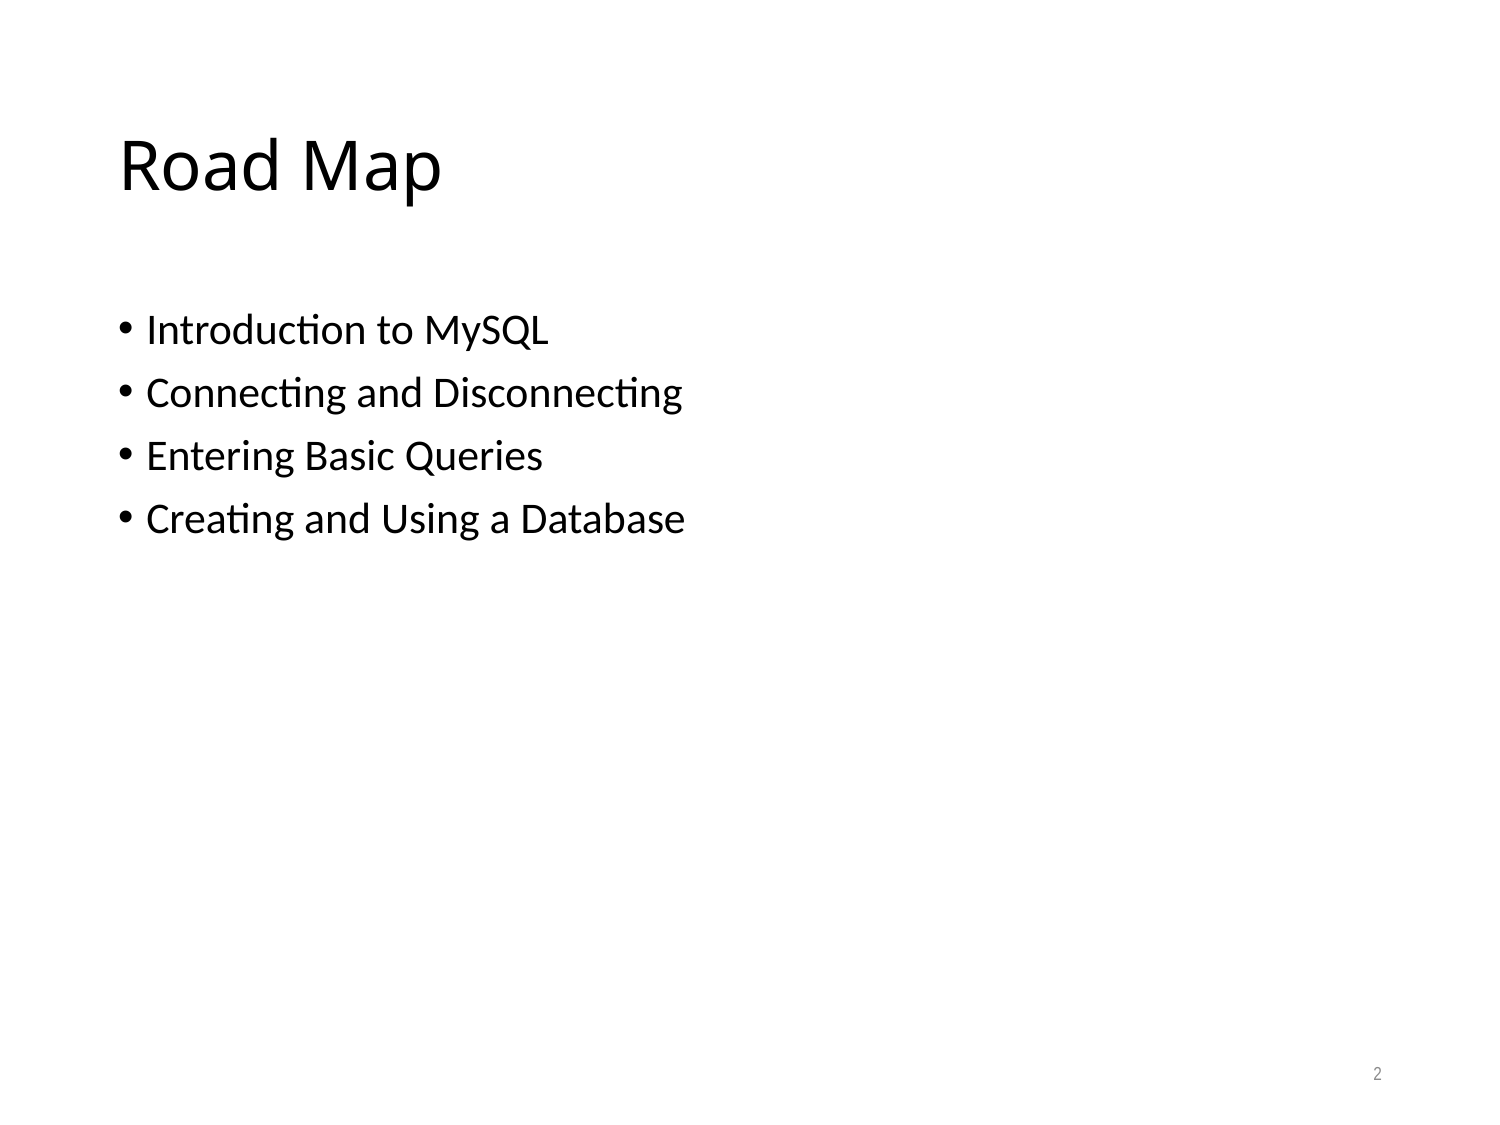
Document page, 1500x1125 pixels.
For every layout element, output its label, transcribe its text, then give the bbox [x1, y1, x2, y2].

list Introduction to MySQL Connecting and Disconnecting Entering Basic Queries Creating and Using a Database [103, 299, 1397, 1014]
slide_number 2 [1059, 1042, 1397, 1103]
title Road Map [103, 59, 1397, 278]
